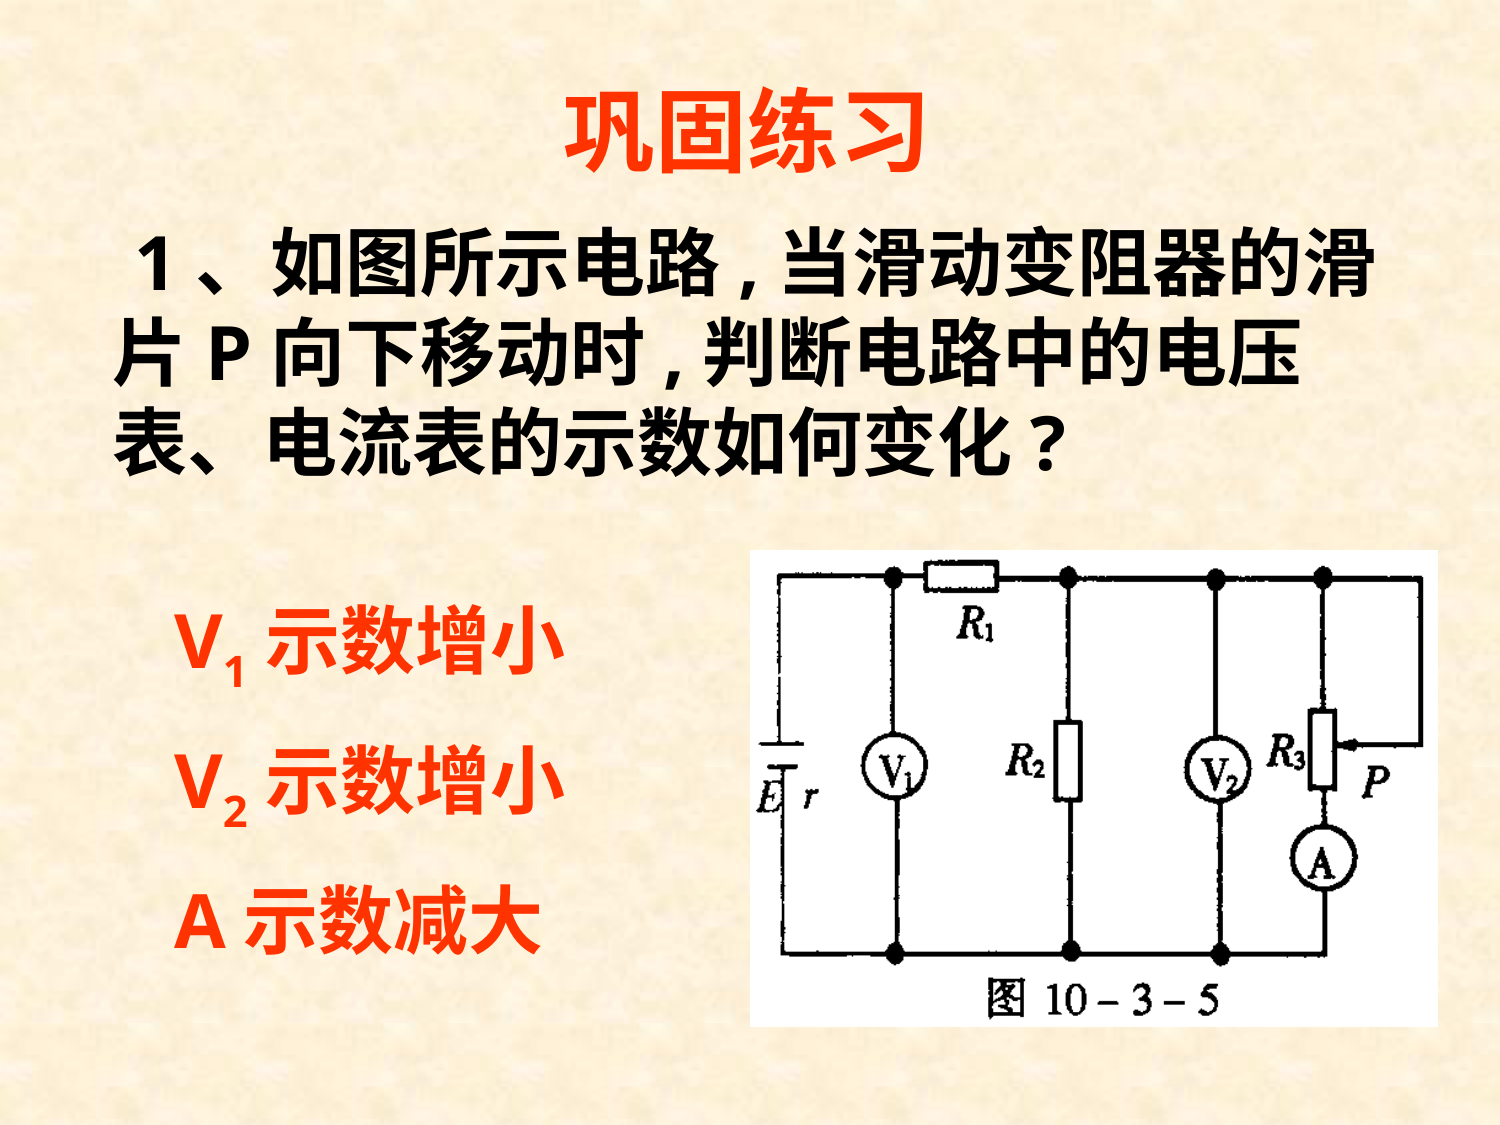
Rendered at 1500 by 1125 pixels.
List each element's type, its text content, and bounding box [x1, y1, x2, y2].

text_box V1示数增小 V2示数增小 A示数减大 [159, 586, 632, 971]
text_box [749, 550, 1439, 1027]
text_box 巩固练习 [549, 66, 999, 191]
picture [0, 0, 1500, 1125]
list 1、如图所示电路,当滑动变阻器的滑片P向下移动时,判断电路中的电压表、电流表的示数如何变化? [41, 208, 1459, 575]
